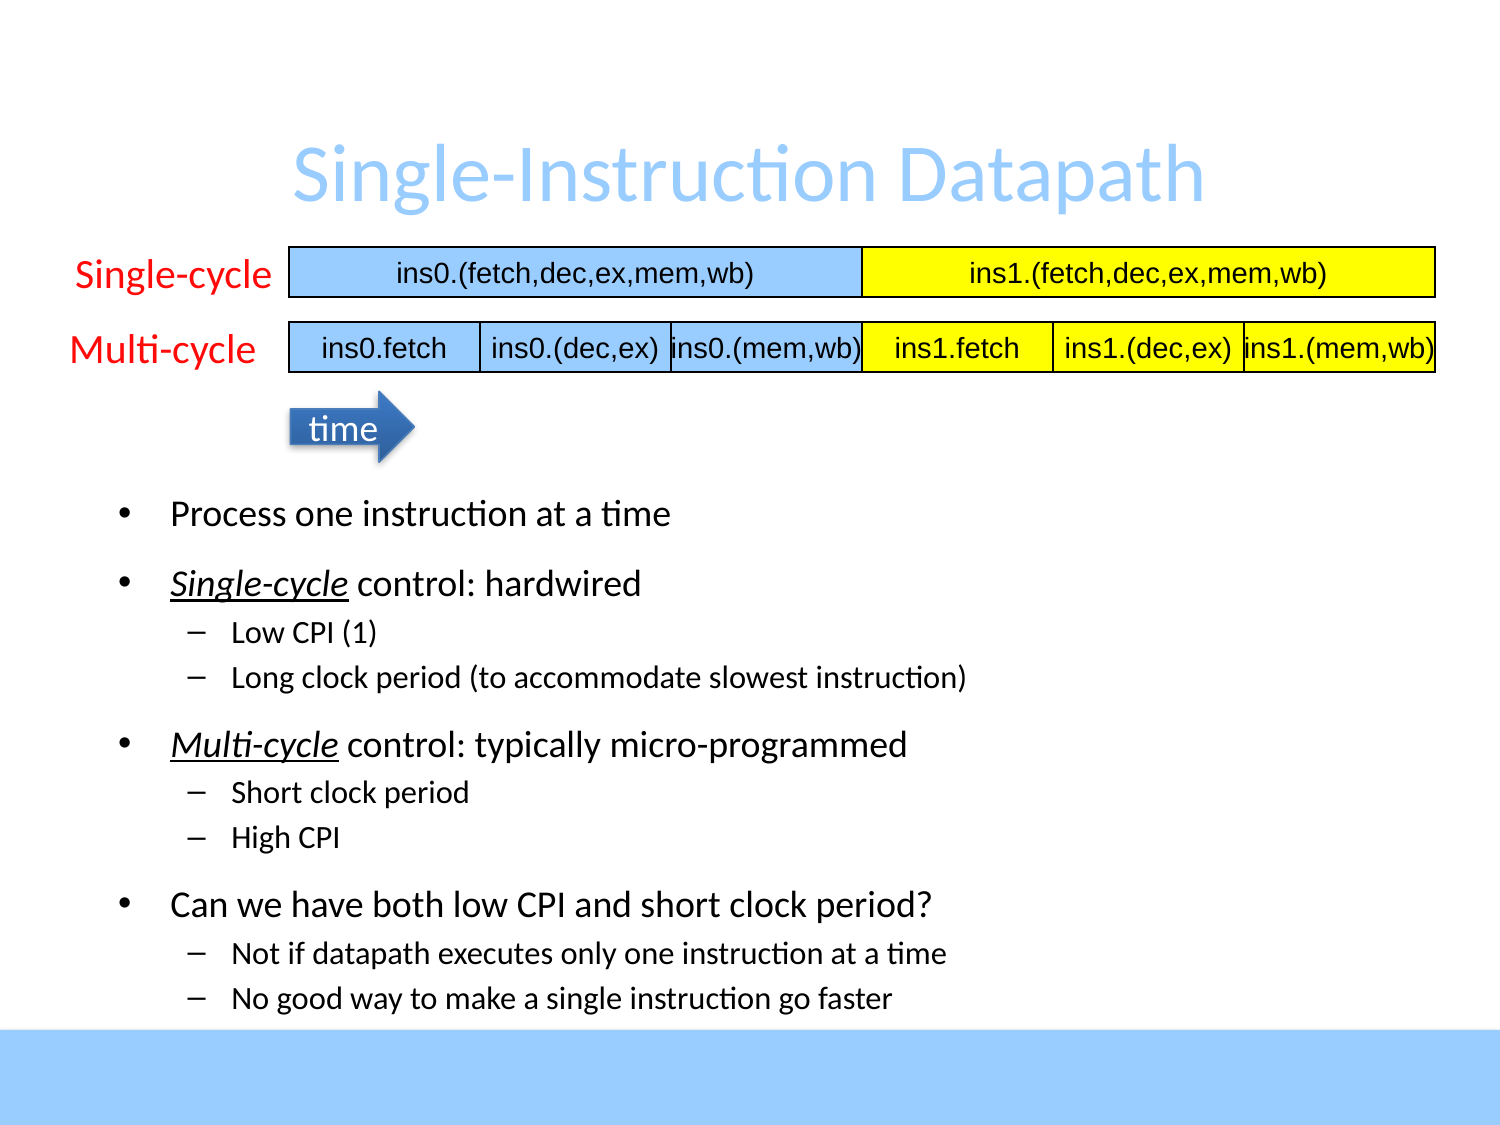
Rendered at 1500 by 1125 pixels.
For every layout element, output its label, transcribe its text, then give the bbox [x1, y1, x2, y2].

text_box Multi-cycle [54, 314, 272, 380]
text_box ins0.(dec,ex) [481, 321, 671, 372]
text_box ins0.(fetch,dec,ex,mem,wb) [288, 247, 861, 298]
text_box ins1.(fetch,dec,ex,mem,wb) [861, 247, 1435, 298]
text_box ins1.(mem,wb) [1244, 321, 1436, 372]
text_box ins0.fetch [289, 321, 481, 372]
text_box time [289, 390, 415, 463]
text_box Single-cycle [60, 239, 288, 305]
text_box ins1.fetch [863, 321, 1054, 372]
title Single-Instruction Datapath [103, 111, 1397, 226]
text_box ins1.(dec,ex) [1054, 321, 1244, 372]
text_box ins0.(mem,wb) [671, 321, 863, 372]
list Process one instruction at a time Single-cycle control: hardwired Low CPI (1) Long clock period (to accommodate slowest instruction) Multi-cycle control: typically micro-programmed Short clock period High CPI Can we have both low CPI and short clock period? Not if datapath executes only one instruction at a time No good way to make a single instruction go faster [103, 481, 1397, 1031]
